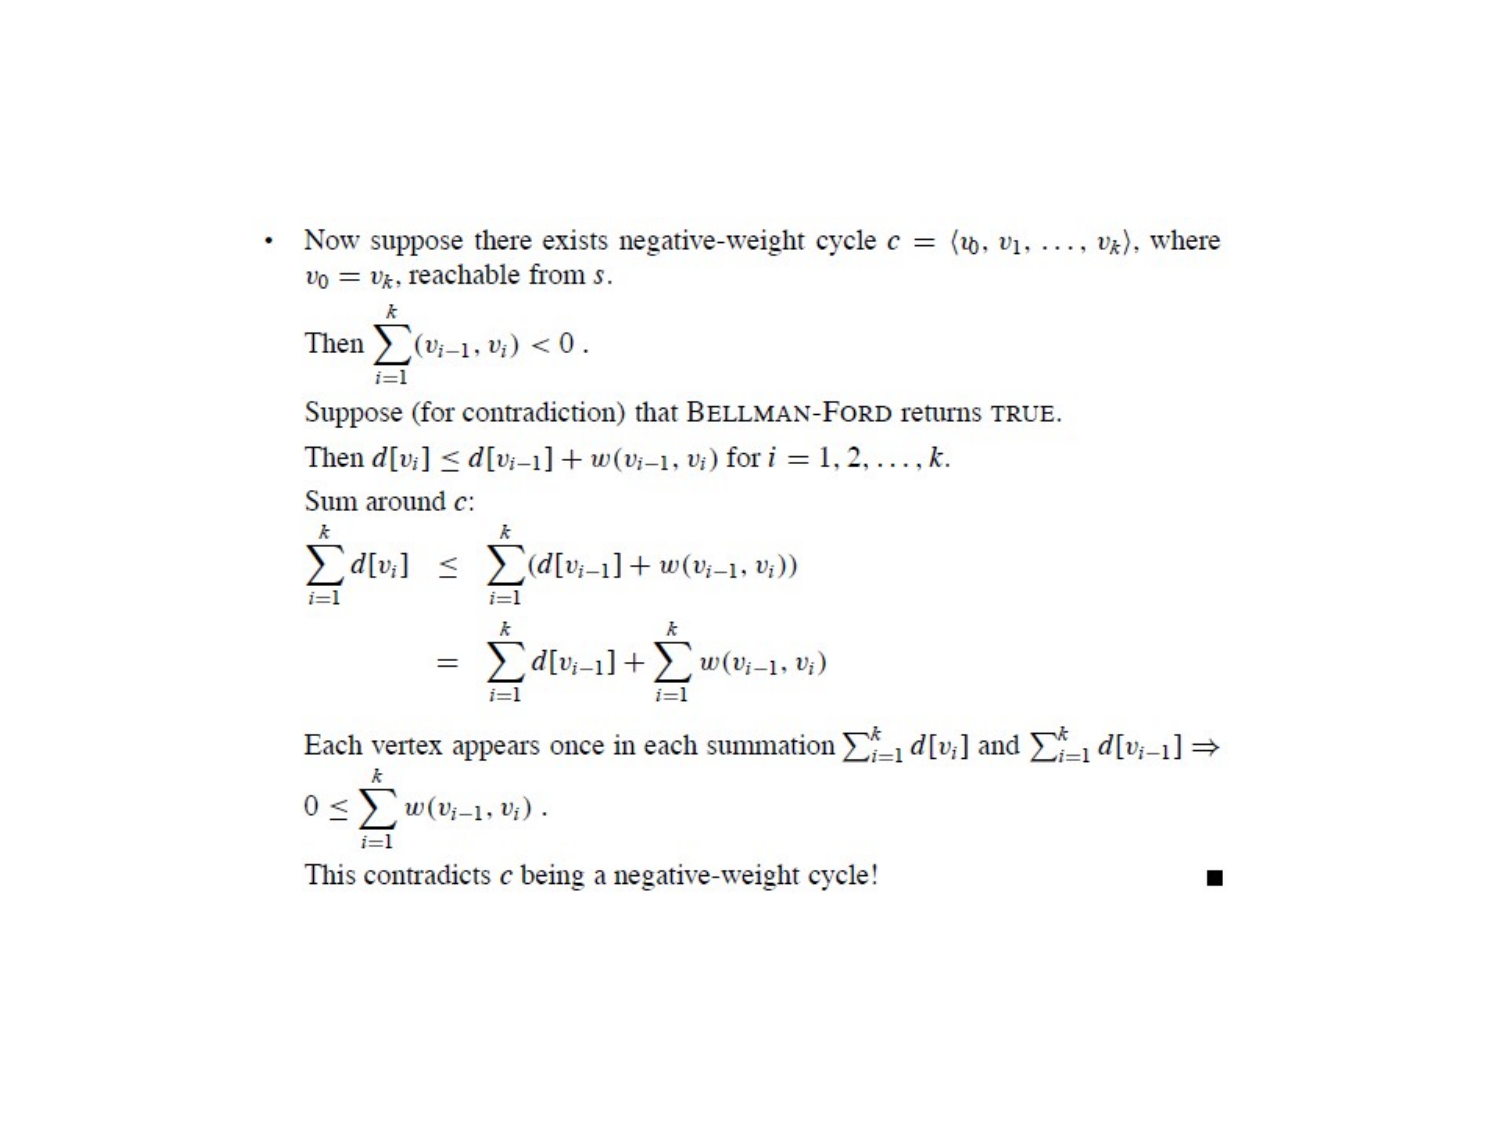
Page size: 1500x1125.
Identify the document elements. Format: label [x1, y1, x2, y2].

text_box [252, 217, 1248, 908]
